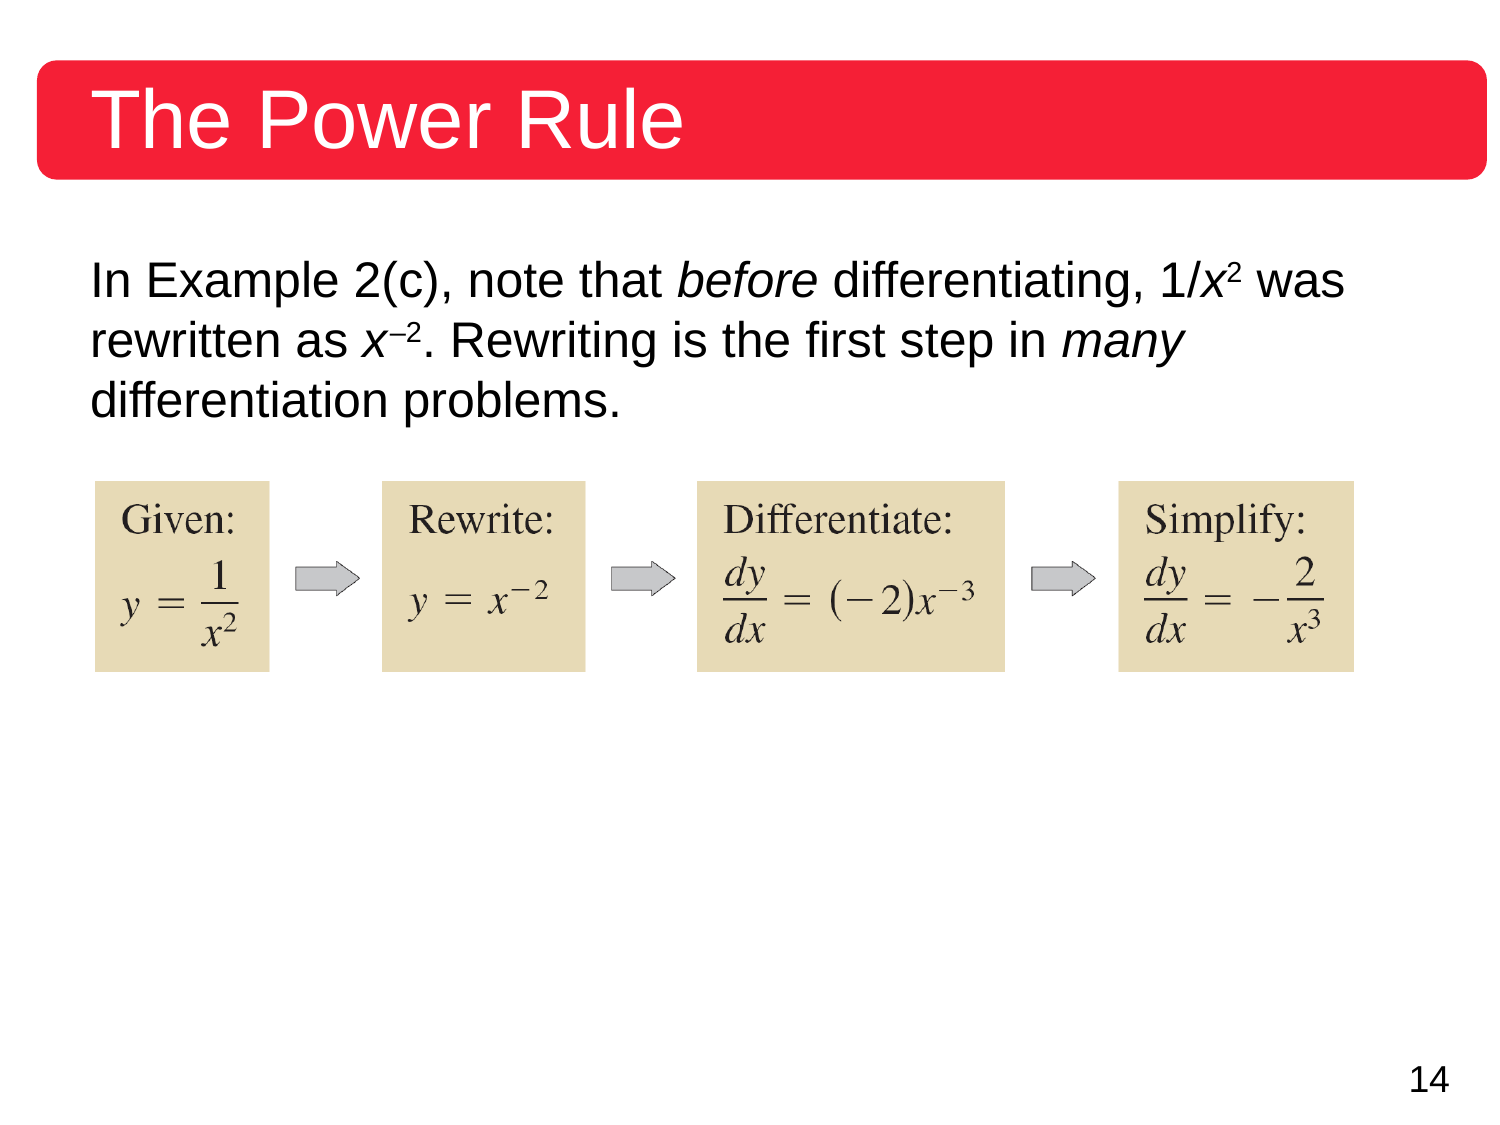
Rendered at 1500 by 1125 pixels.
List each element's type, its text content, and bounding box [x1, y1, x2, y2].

list In Example 2(c), note that before differentiating, 1/x2 was rewritten as x –2. Rewriting is the first step in many differentiation problems. [74, 239, 1426, 1076]
picture [86, 474, 1363, 680]
title The Power Rule [74, 56, 1439, 173]
